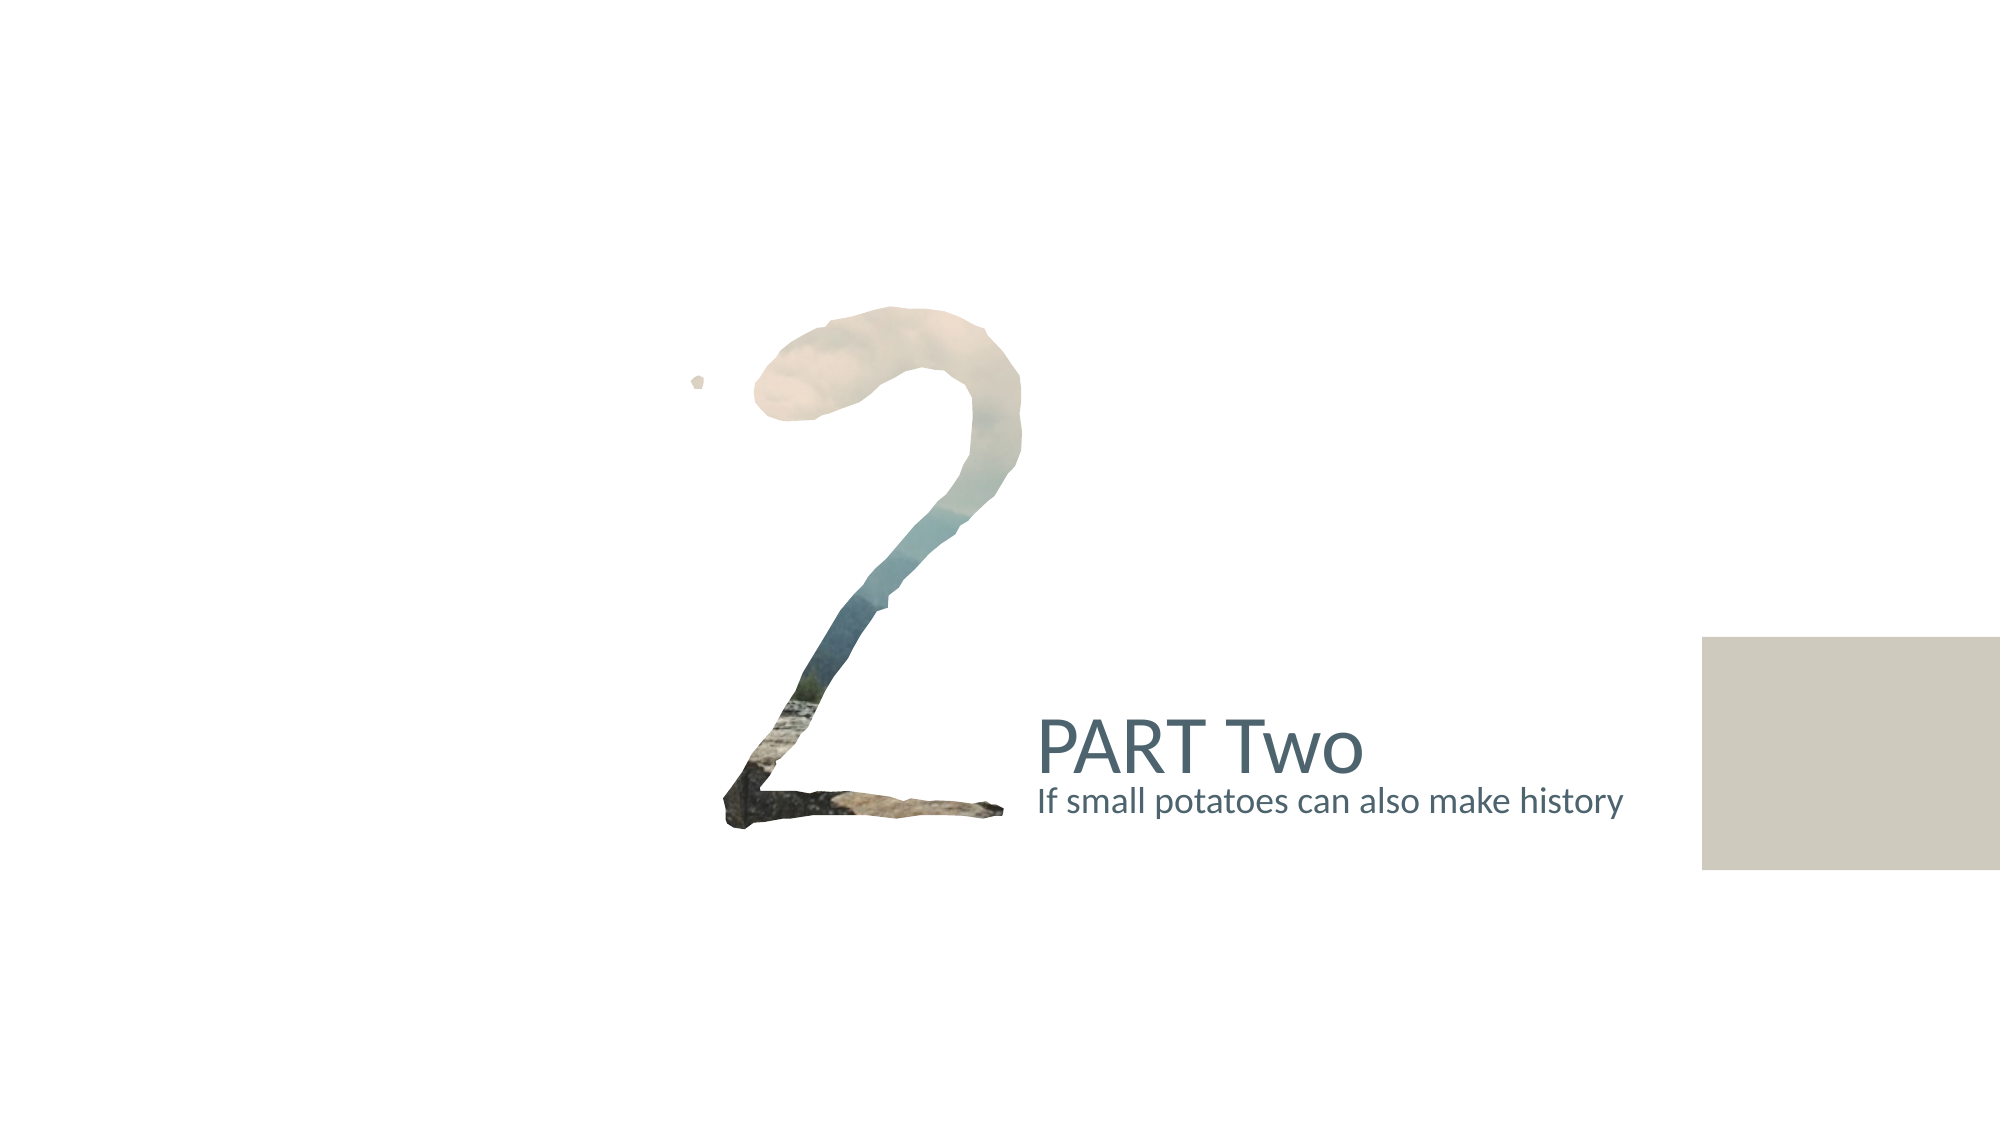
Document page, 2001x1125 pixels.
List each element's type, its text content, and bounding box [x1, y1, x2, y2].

text_box PART Two [1022, 682, 1774, 798]
picture [690, 306, 1023, 830]
text_box [1701, 636, 2000, 871]
text_box If small potatoes can also make history [1022, 798, 1774, 829]
